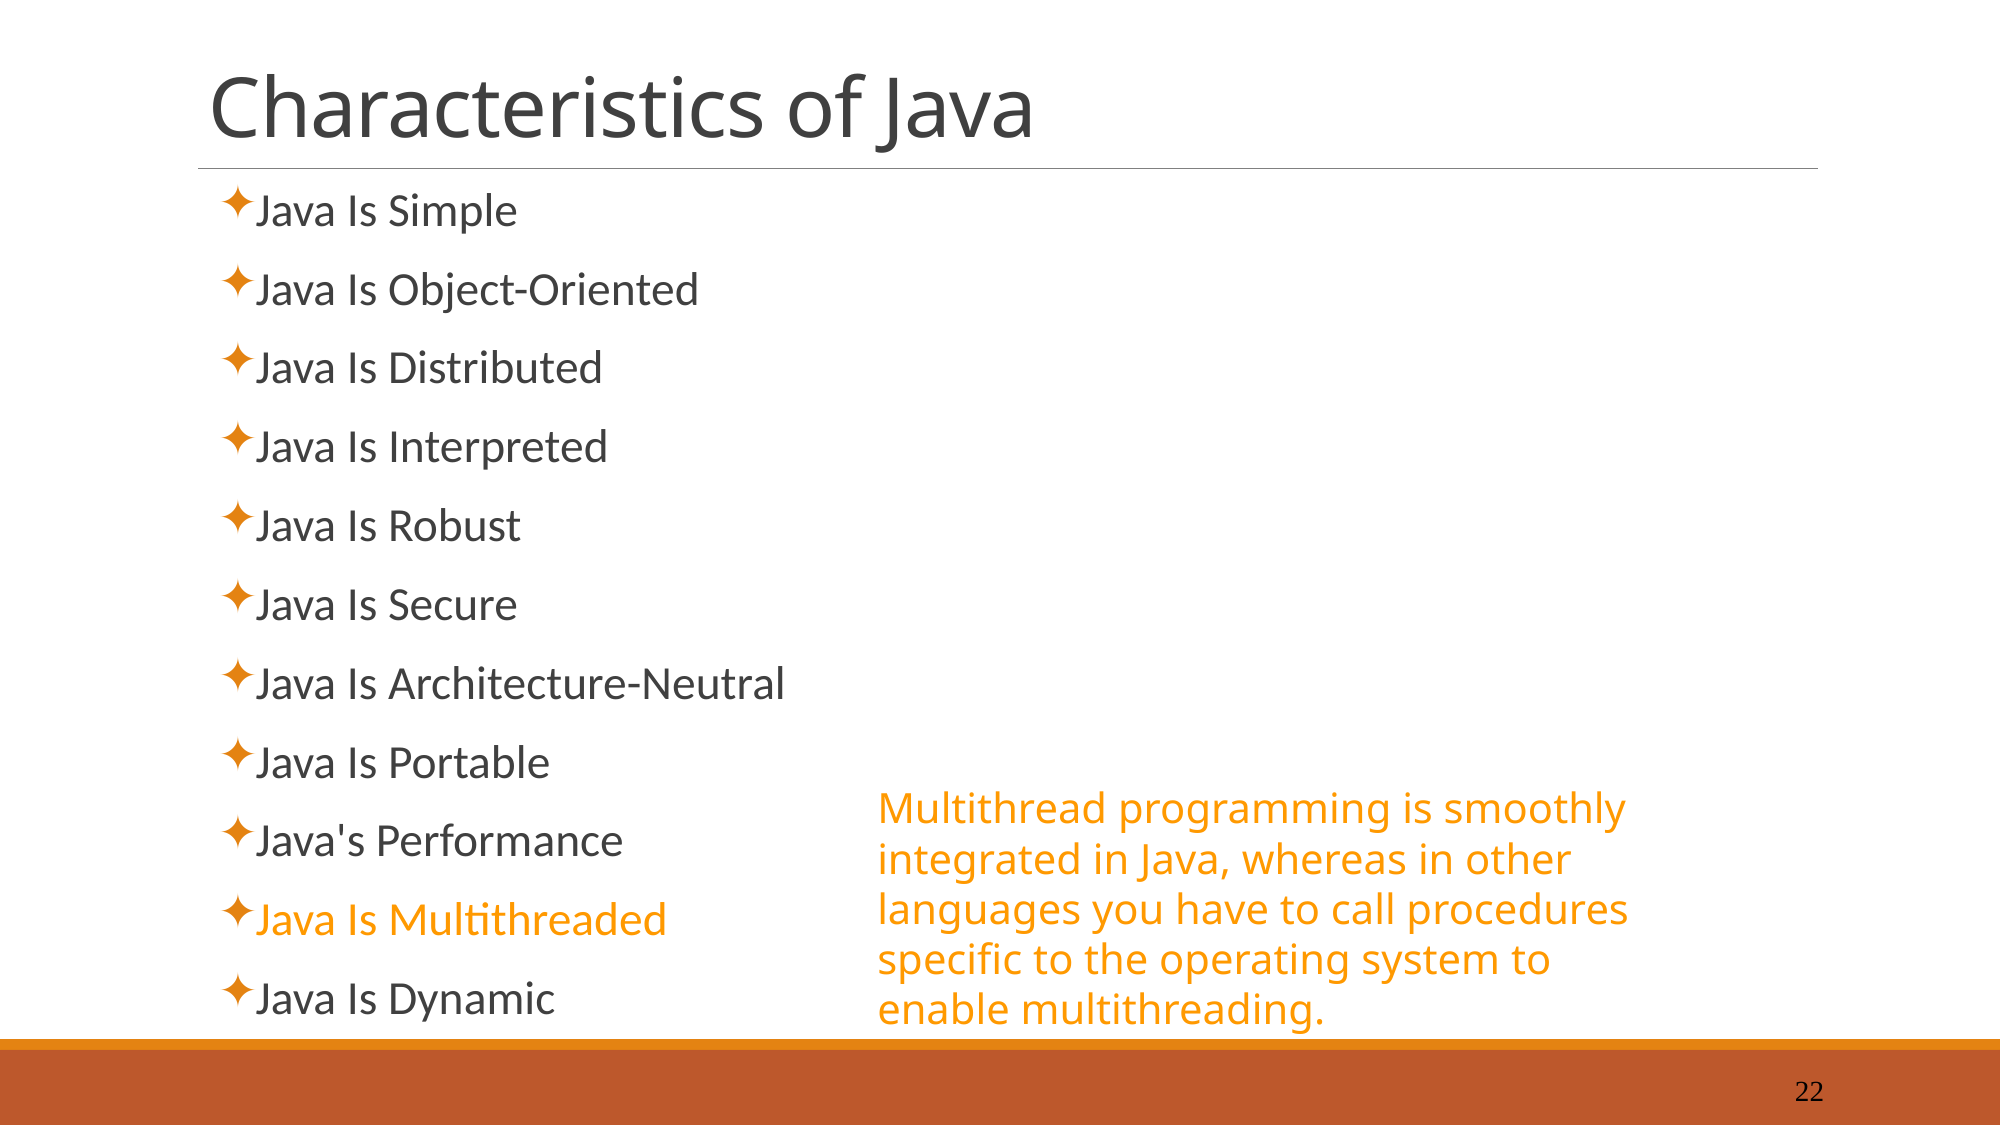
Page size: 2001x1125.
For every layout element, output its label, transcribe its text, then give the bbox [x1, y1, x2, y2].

text_box Multithread programming is smoothly integrated in Java, whereas in other languages you have to call procedures specific to the operating system to enable multithreading. [862, 774, 1688, 1040]
title Characteristics of Java [193, 62, 1494, 163]
list Java Is Simple Java Is Object-Oriented Java Is Distributed Java Is Interpreted Java Is Robust Java Is Secure Java Is Architecture-Neutral Java Is Portable Java's Performance Java Is Multithreaded Java Is Dynamic [218, 177, 881, 1041]
slide_number 22 [1624, 1059, 1840, 1120]
